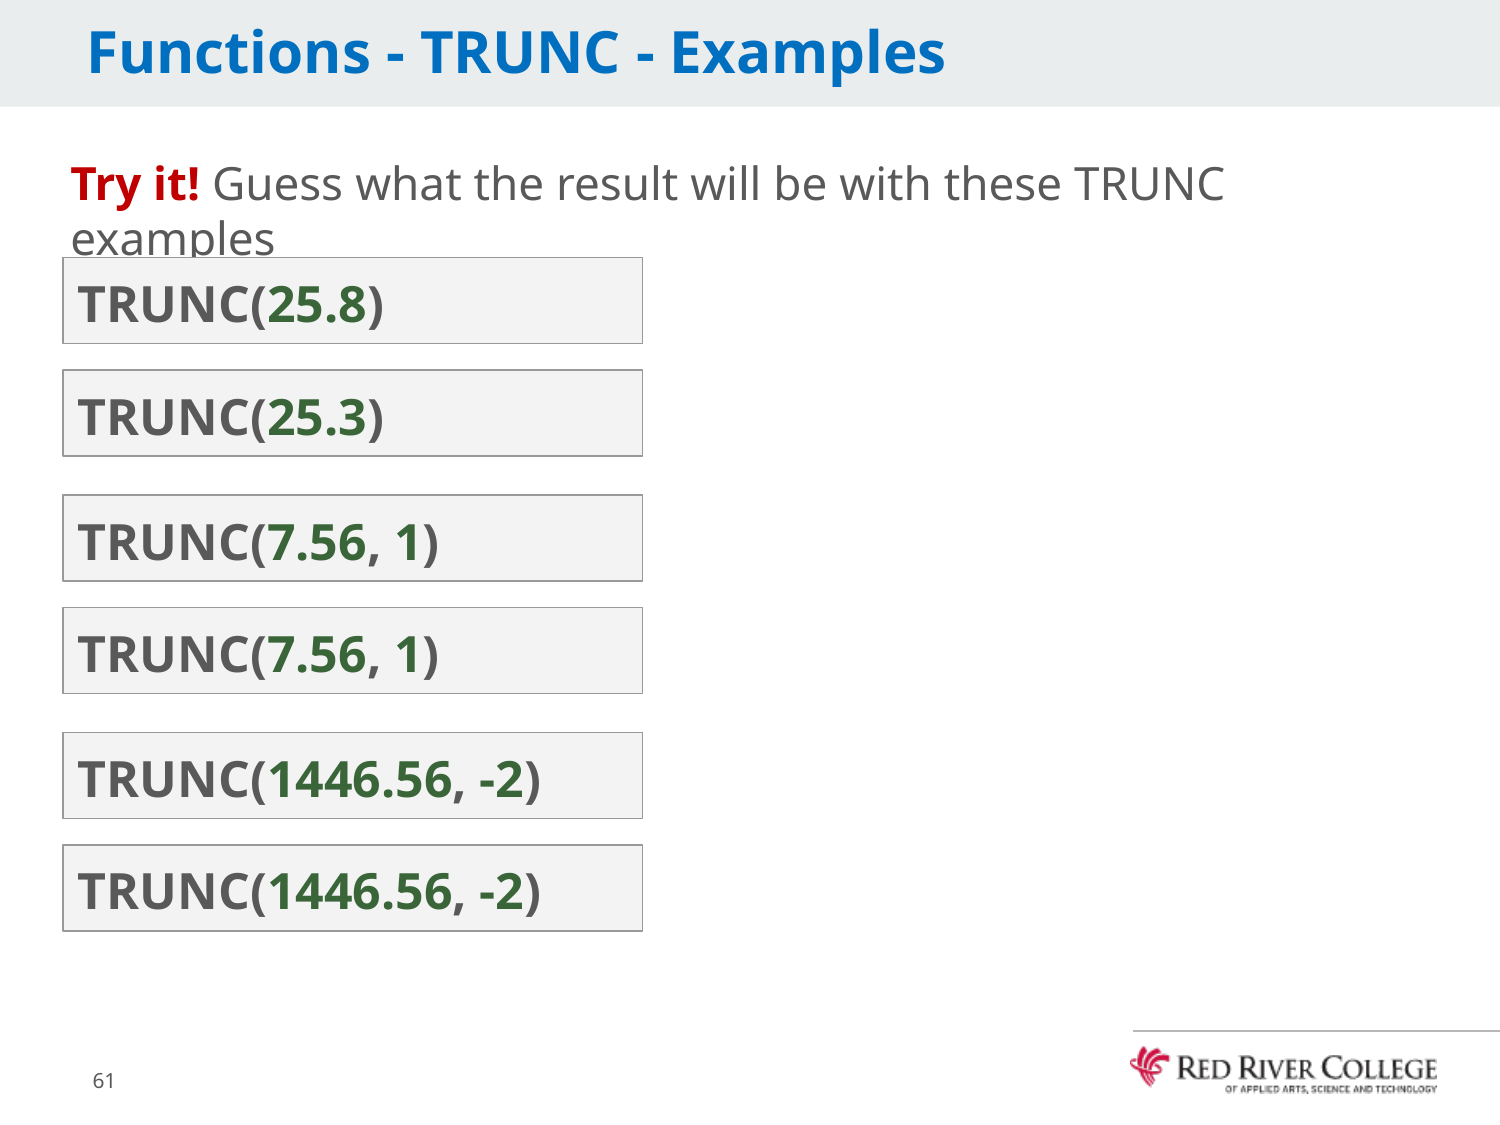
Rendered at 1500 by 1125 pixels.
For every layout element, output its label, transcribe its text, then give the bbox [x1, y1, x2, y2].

picture [1130, 1046, 1437, 1094]
list Try it! Guess what the result will be with these TRUNC examples [55, 146, 1448, 919]
title Functions - TRUNC - Examples [71, 15, 1253, 98]
slide_number 61 [77, 1038, 263, 1125]
list TRUNC(1446.56, -2) [63, 844, 643, 931]
list TRUNC(7.56, 1) [63, 607, 643, 694]
list TRUNC(7.56, 1) [63, 494, 643, 581]
list TRUNC(25.8) [63, 257, 643, 344]
list TRUNC(25.3) [63, 369, 643, 456]
list TRUNC(1446.56, -2) [63, 732, 643, 819]
